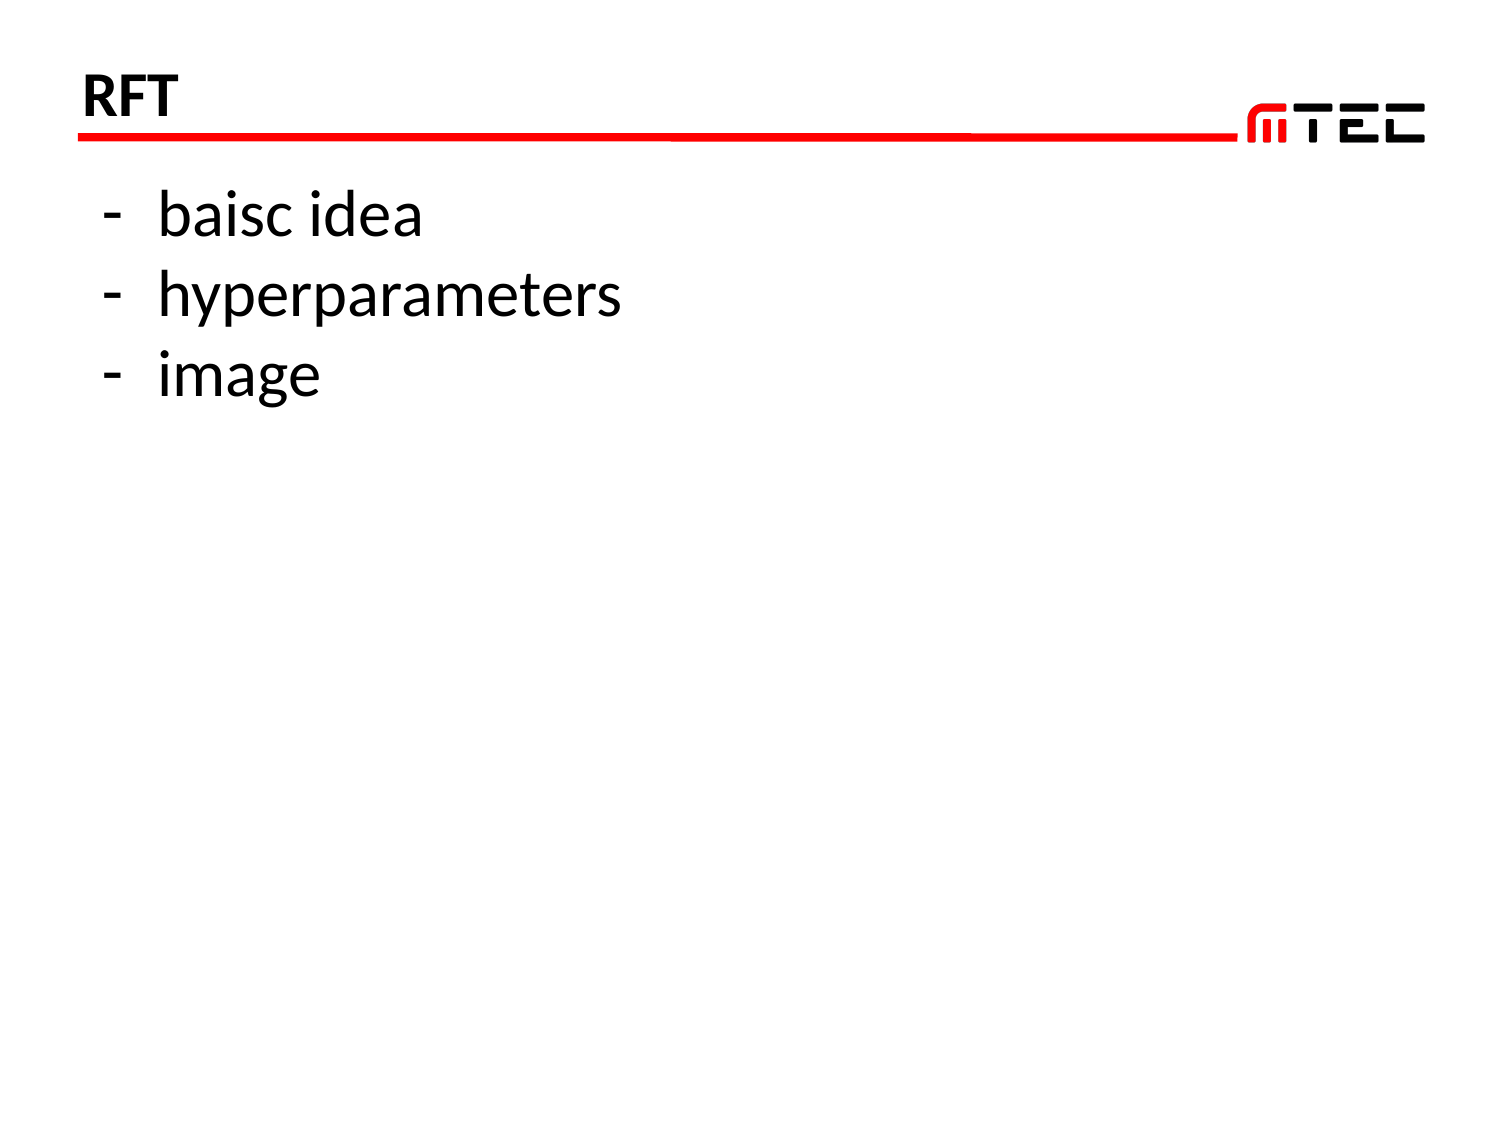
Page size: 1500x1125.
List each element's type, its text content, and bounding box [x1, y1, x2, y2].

picture [1247, 103, 1425, 143]
title RFT [75, 45, 1238, 138]
list baisc idea hyperparameters image [75, 162, 1425, 1005]
